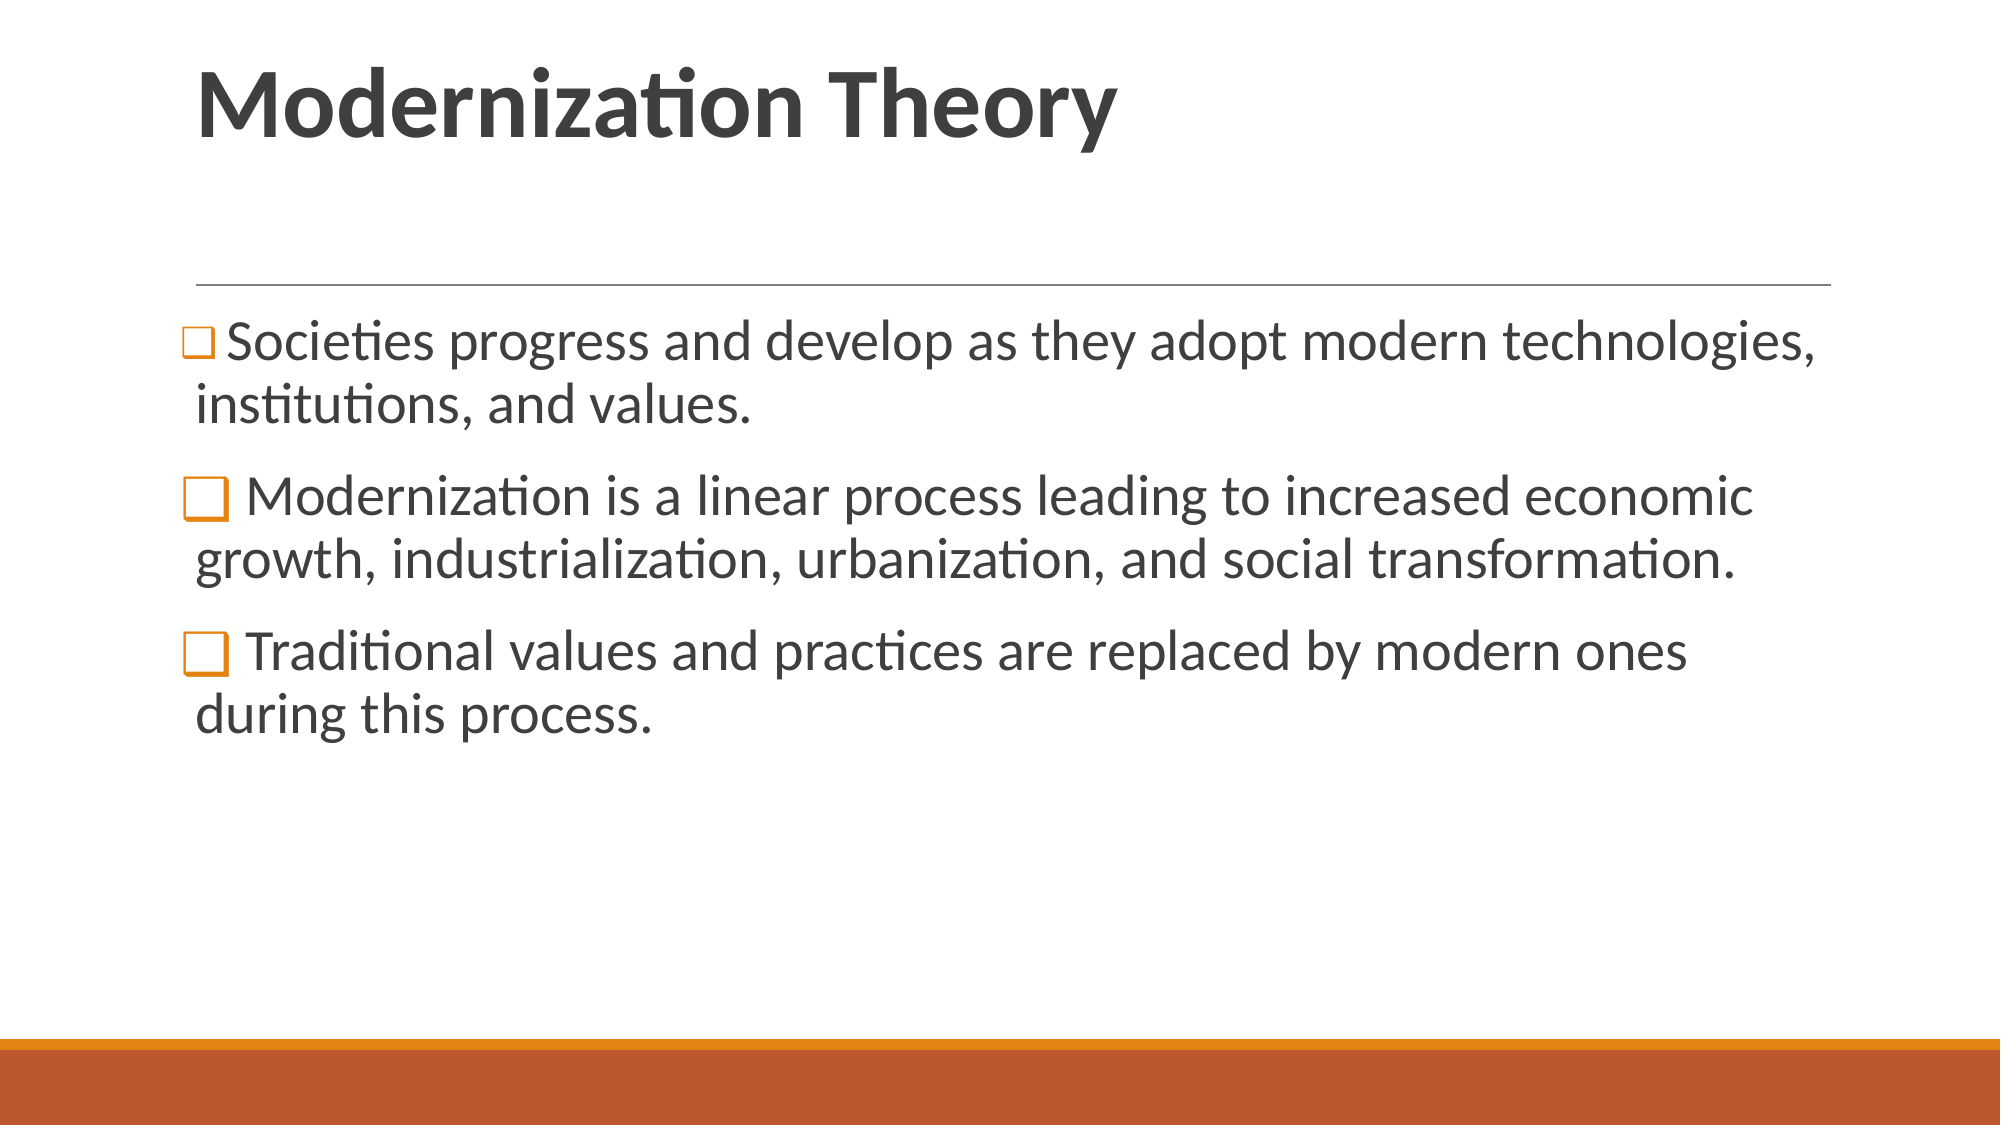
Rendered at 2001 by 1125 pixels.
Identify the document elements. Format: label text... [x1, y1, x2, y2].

list Societies progress and develop as they adopt modern technologies, institutions, and values. Modernization is a linear process leading to increased economic growth, industrialization, urbanization, and social transformation. Traditional values and practices are replaced by modern ones during this process. [180, 302, 1830, 963]
title Modernization Theory [180, 47, 1830, 285]
